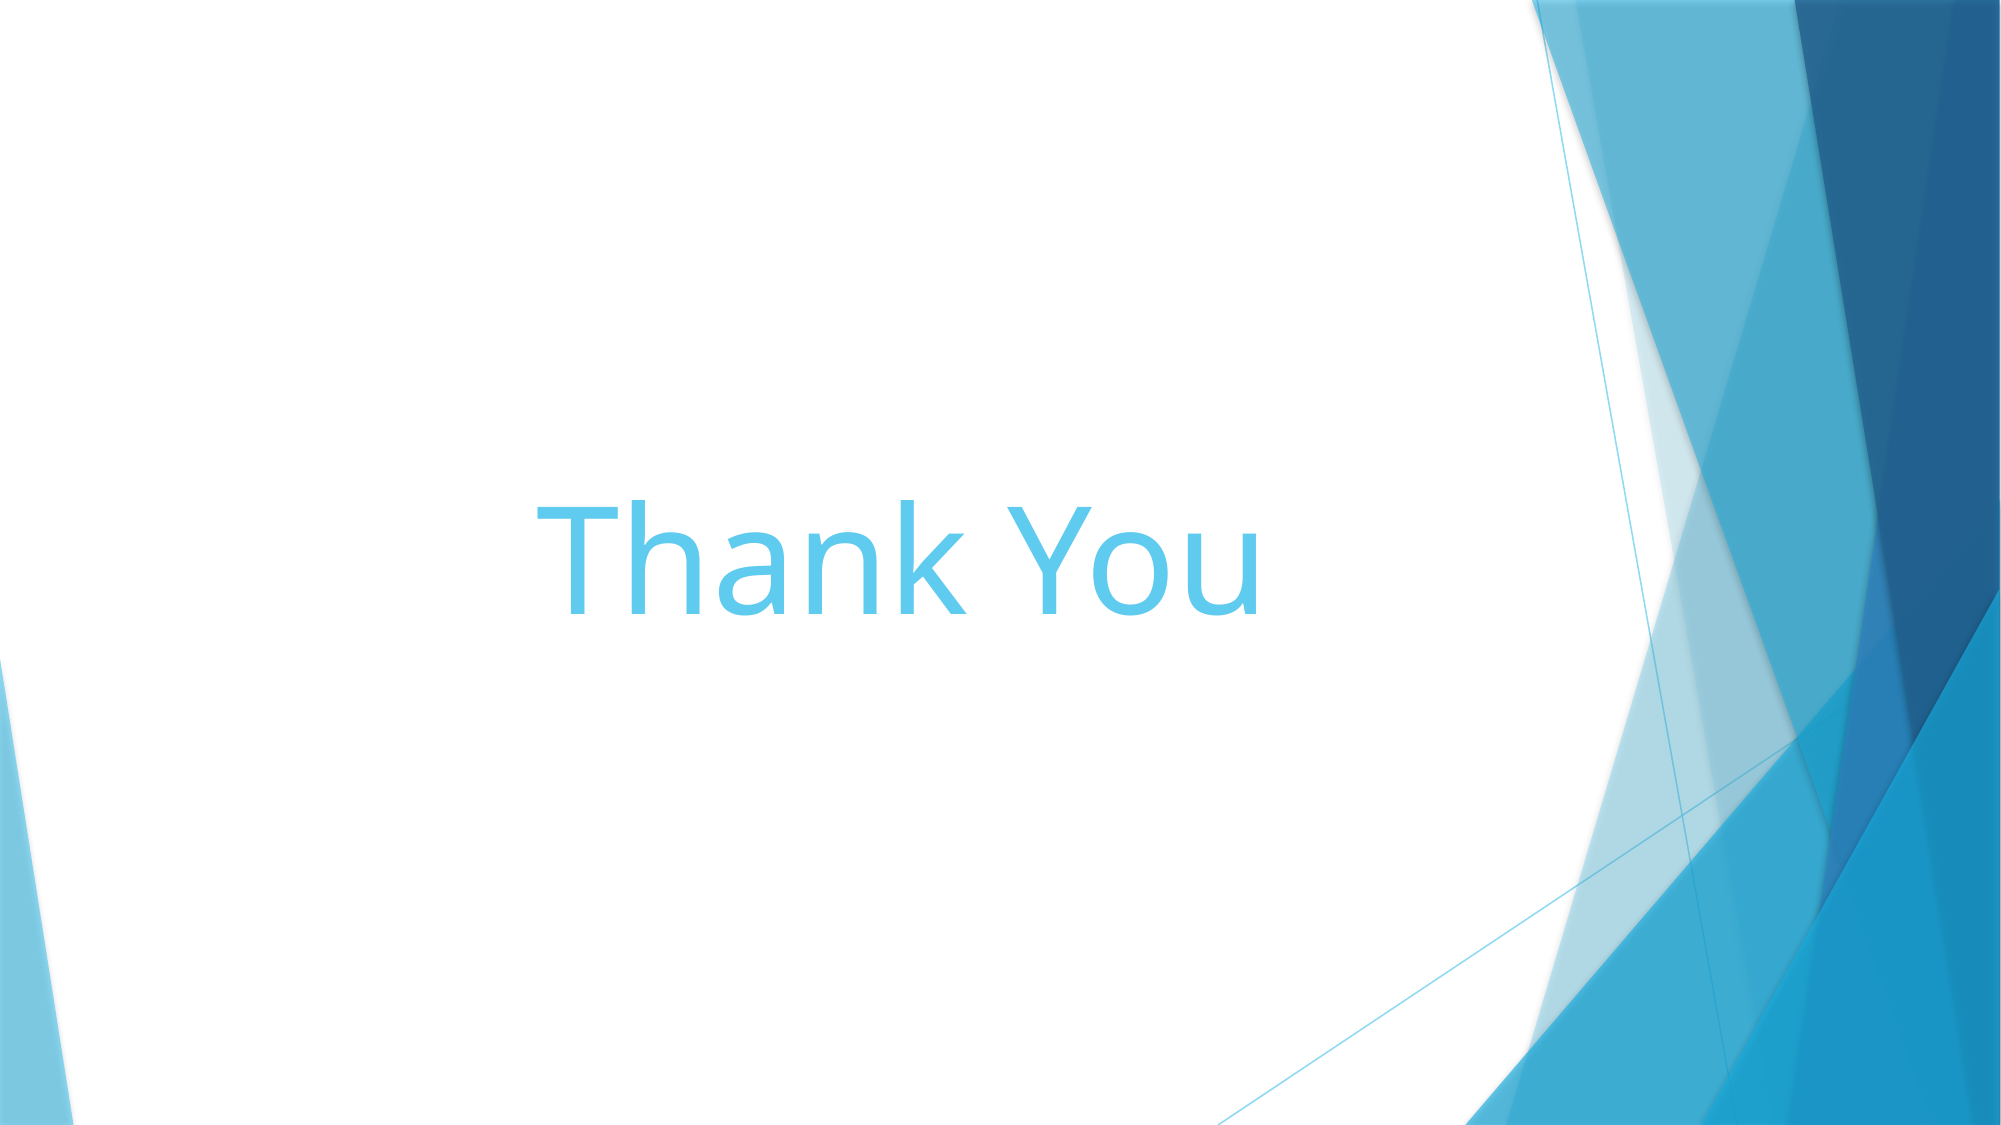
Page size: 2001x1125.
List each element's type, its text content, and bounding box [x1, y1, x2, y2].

title Thank You [40, 456, 1766, 675]
